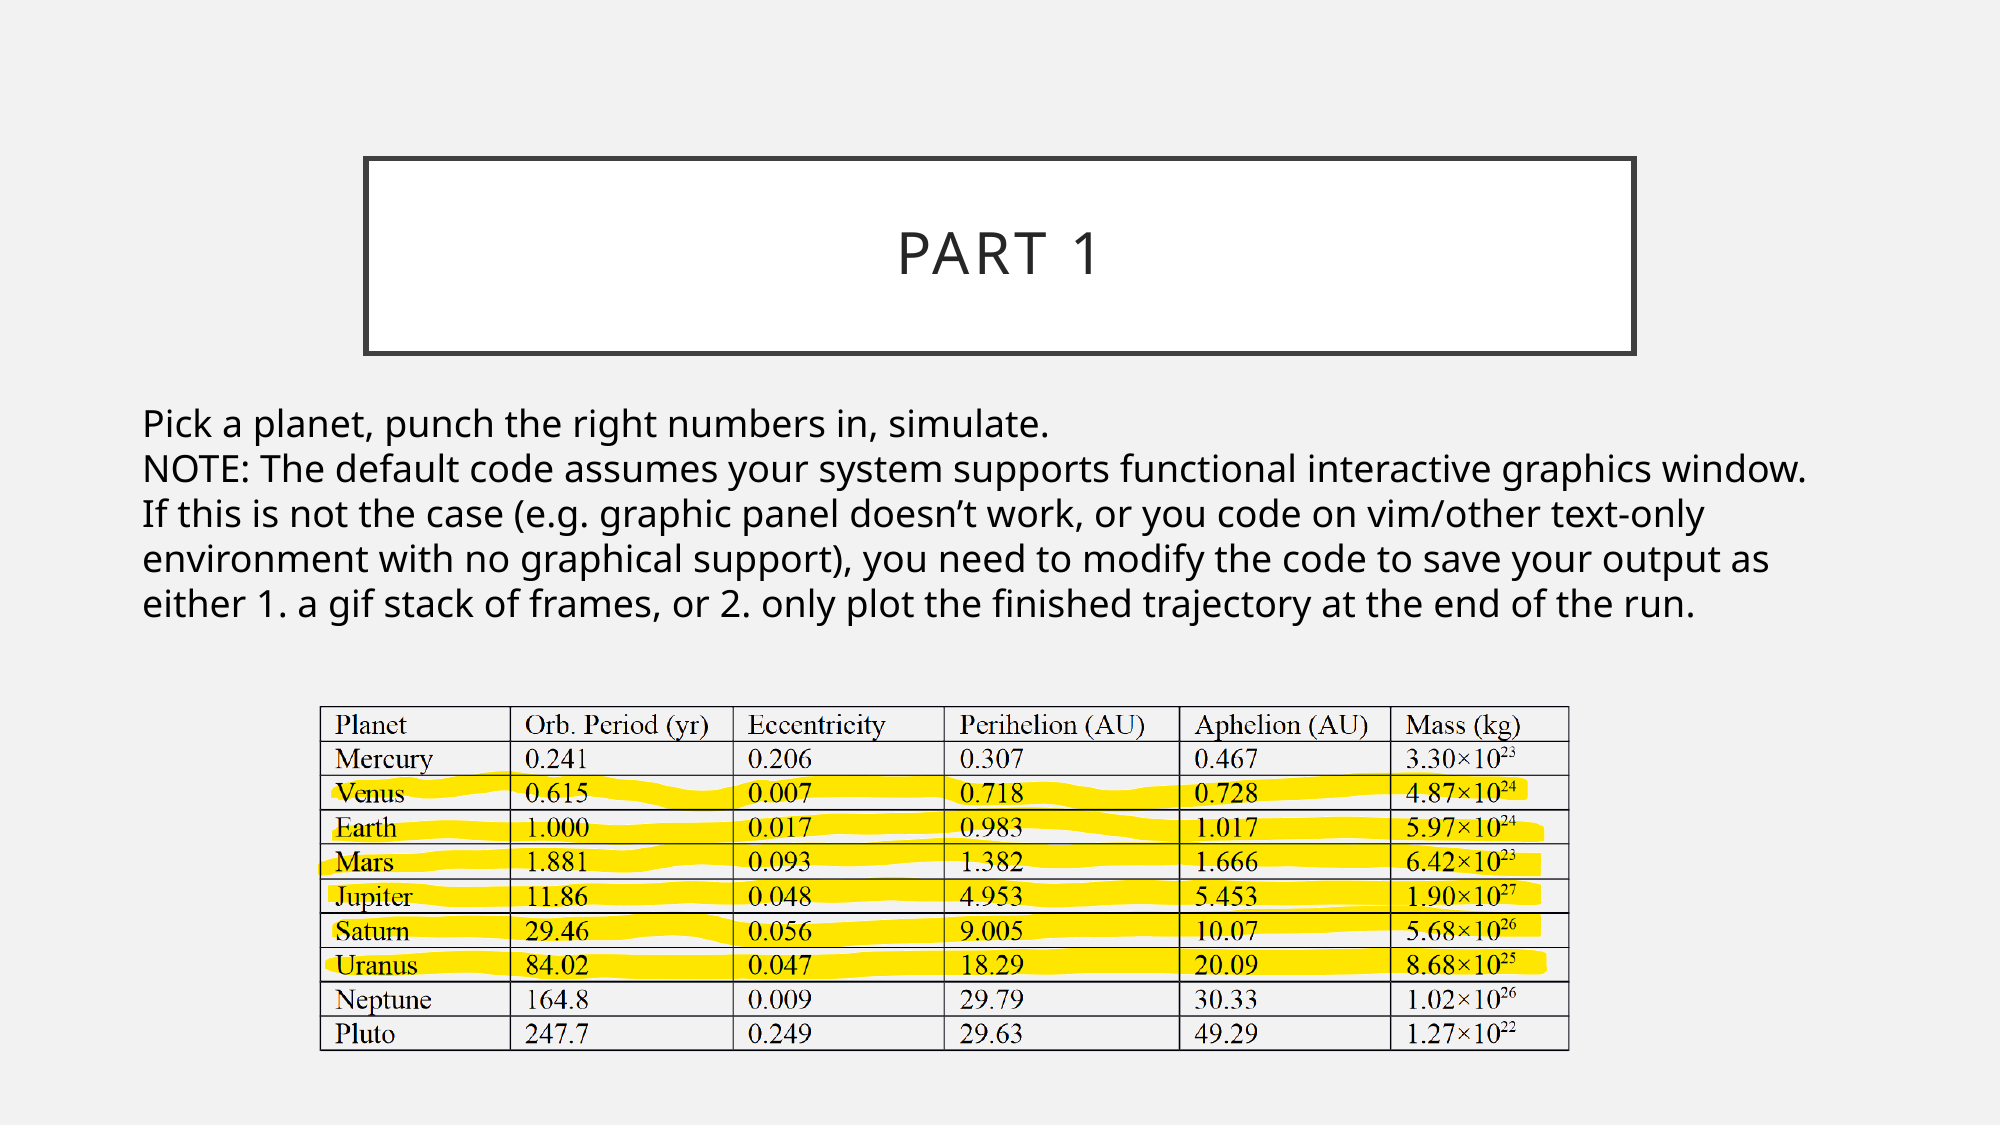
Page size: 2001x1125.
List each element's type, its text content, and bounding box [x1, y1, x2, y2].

text_box Pick a planet, punch the right numbers in, simulate. NOTE: The default code assumes your system supports functional interactive graphics window. If this is not the case (e.g. graphic panel doesn’t work, or you code on vim/other text-only environment with no graphical support), you need to modify the code to save your output as either 1. a gif stack of frames, or 2. only plot the finished trajectory at the end of the run. [127, 392, 1824, 633]
title Part 1 [363, 156, 1637, 356]
picture [307, 690, 1583, 1063]
